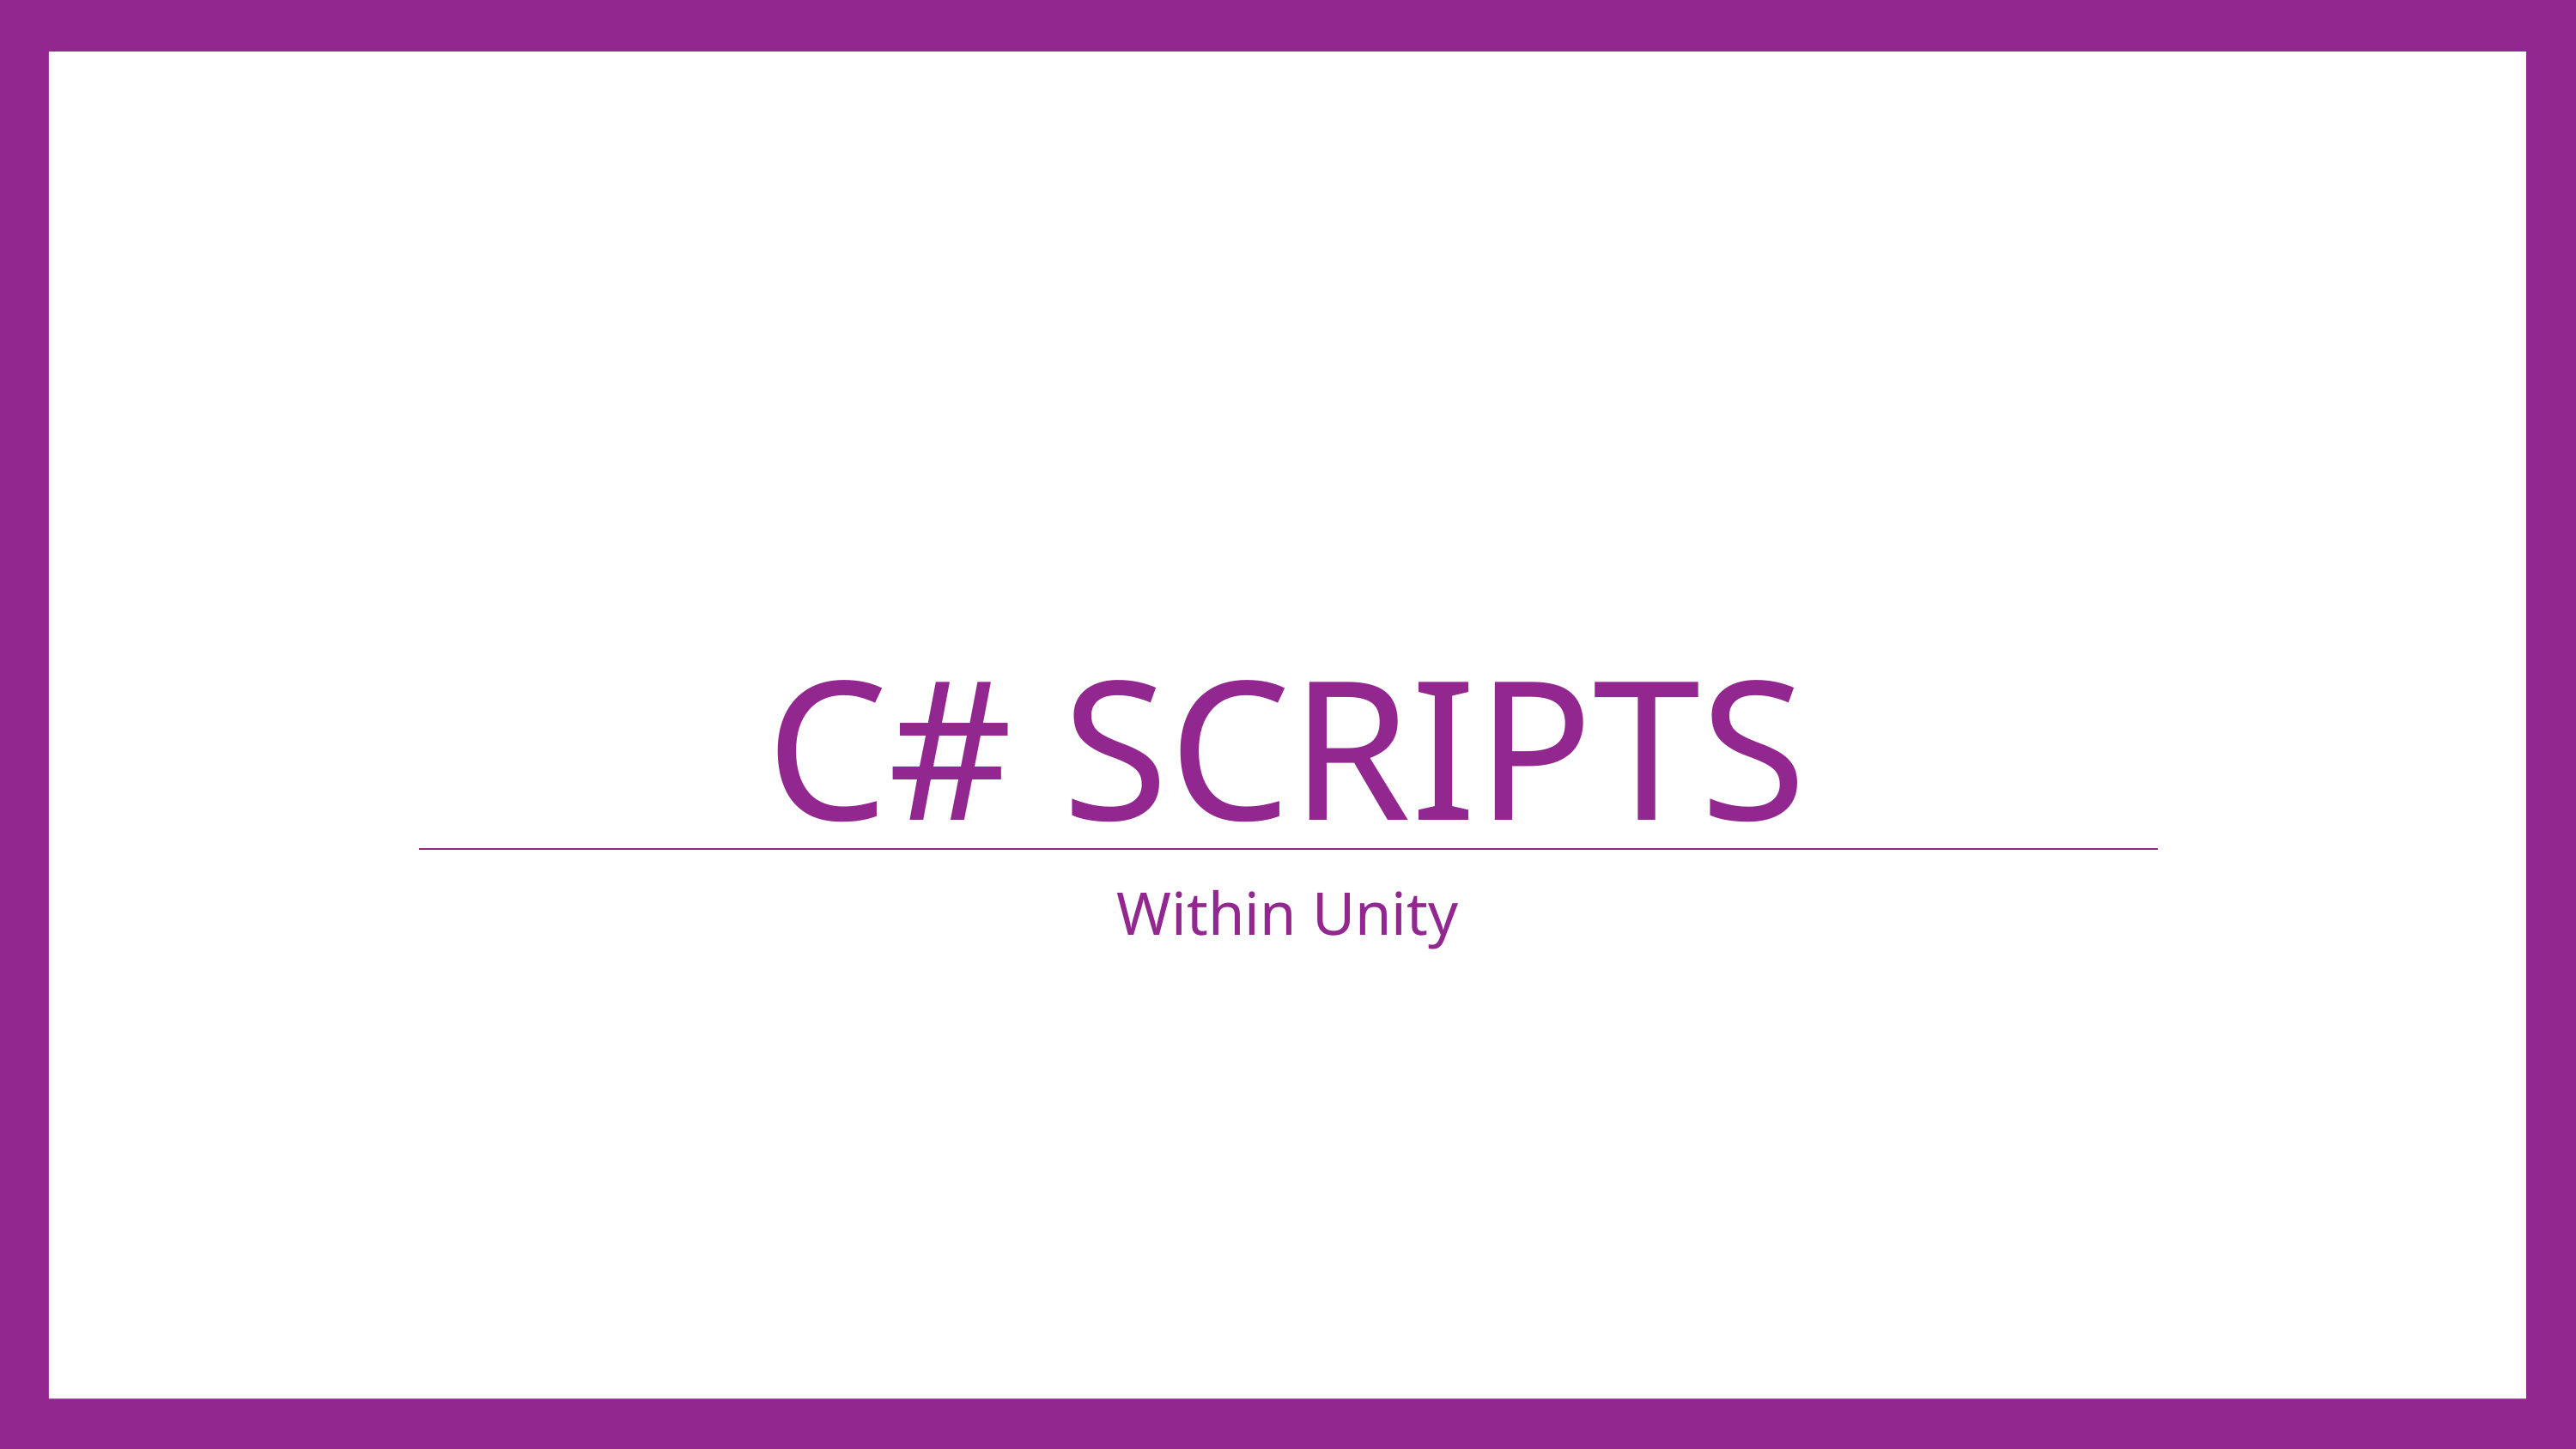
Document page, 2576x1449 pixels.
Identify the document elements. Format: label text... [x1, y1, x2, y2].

list Within Unity [361, 877, 2215, 1166]
title C# Scripts [234, 247, 2340, 866]
